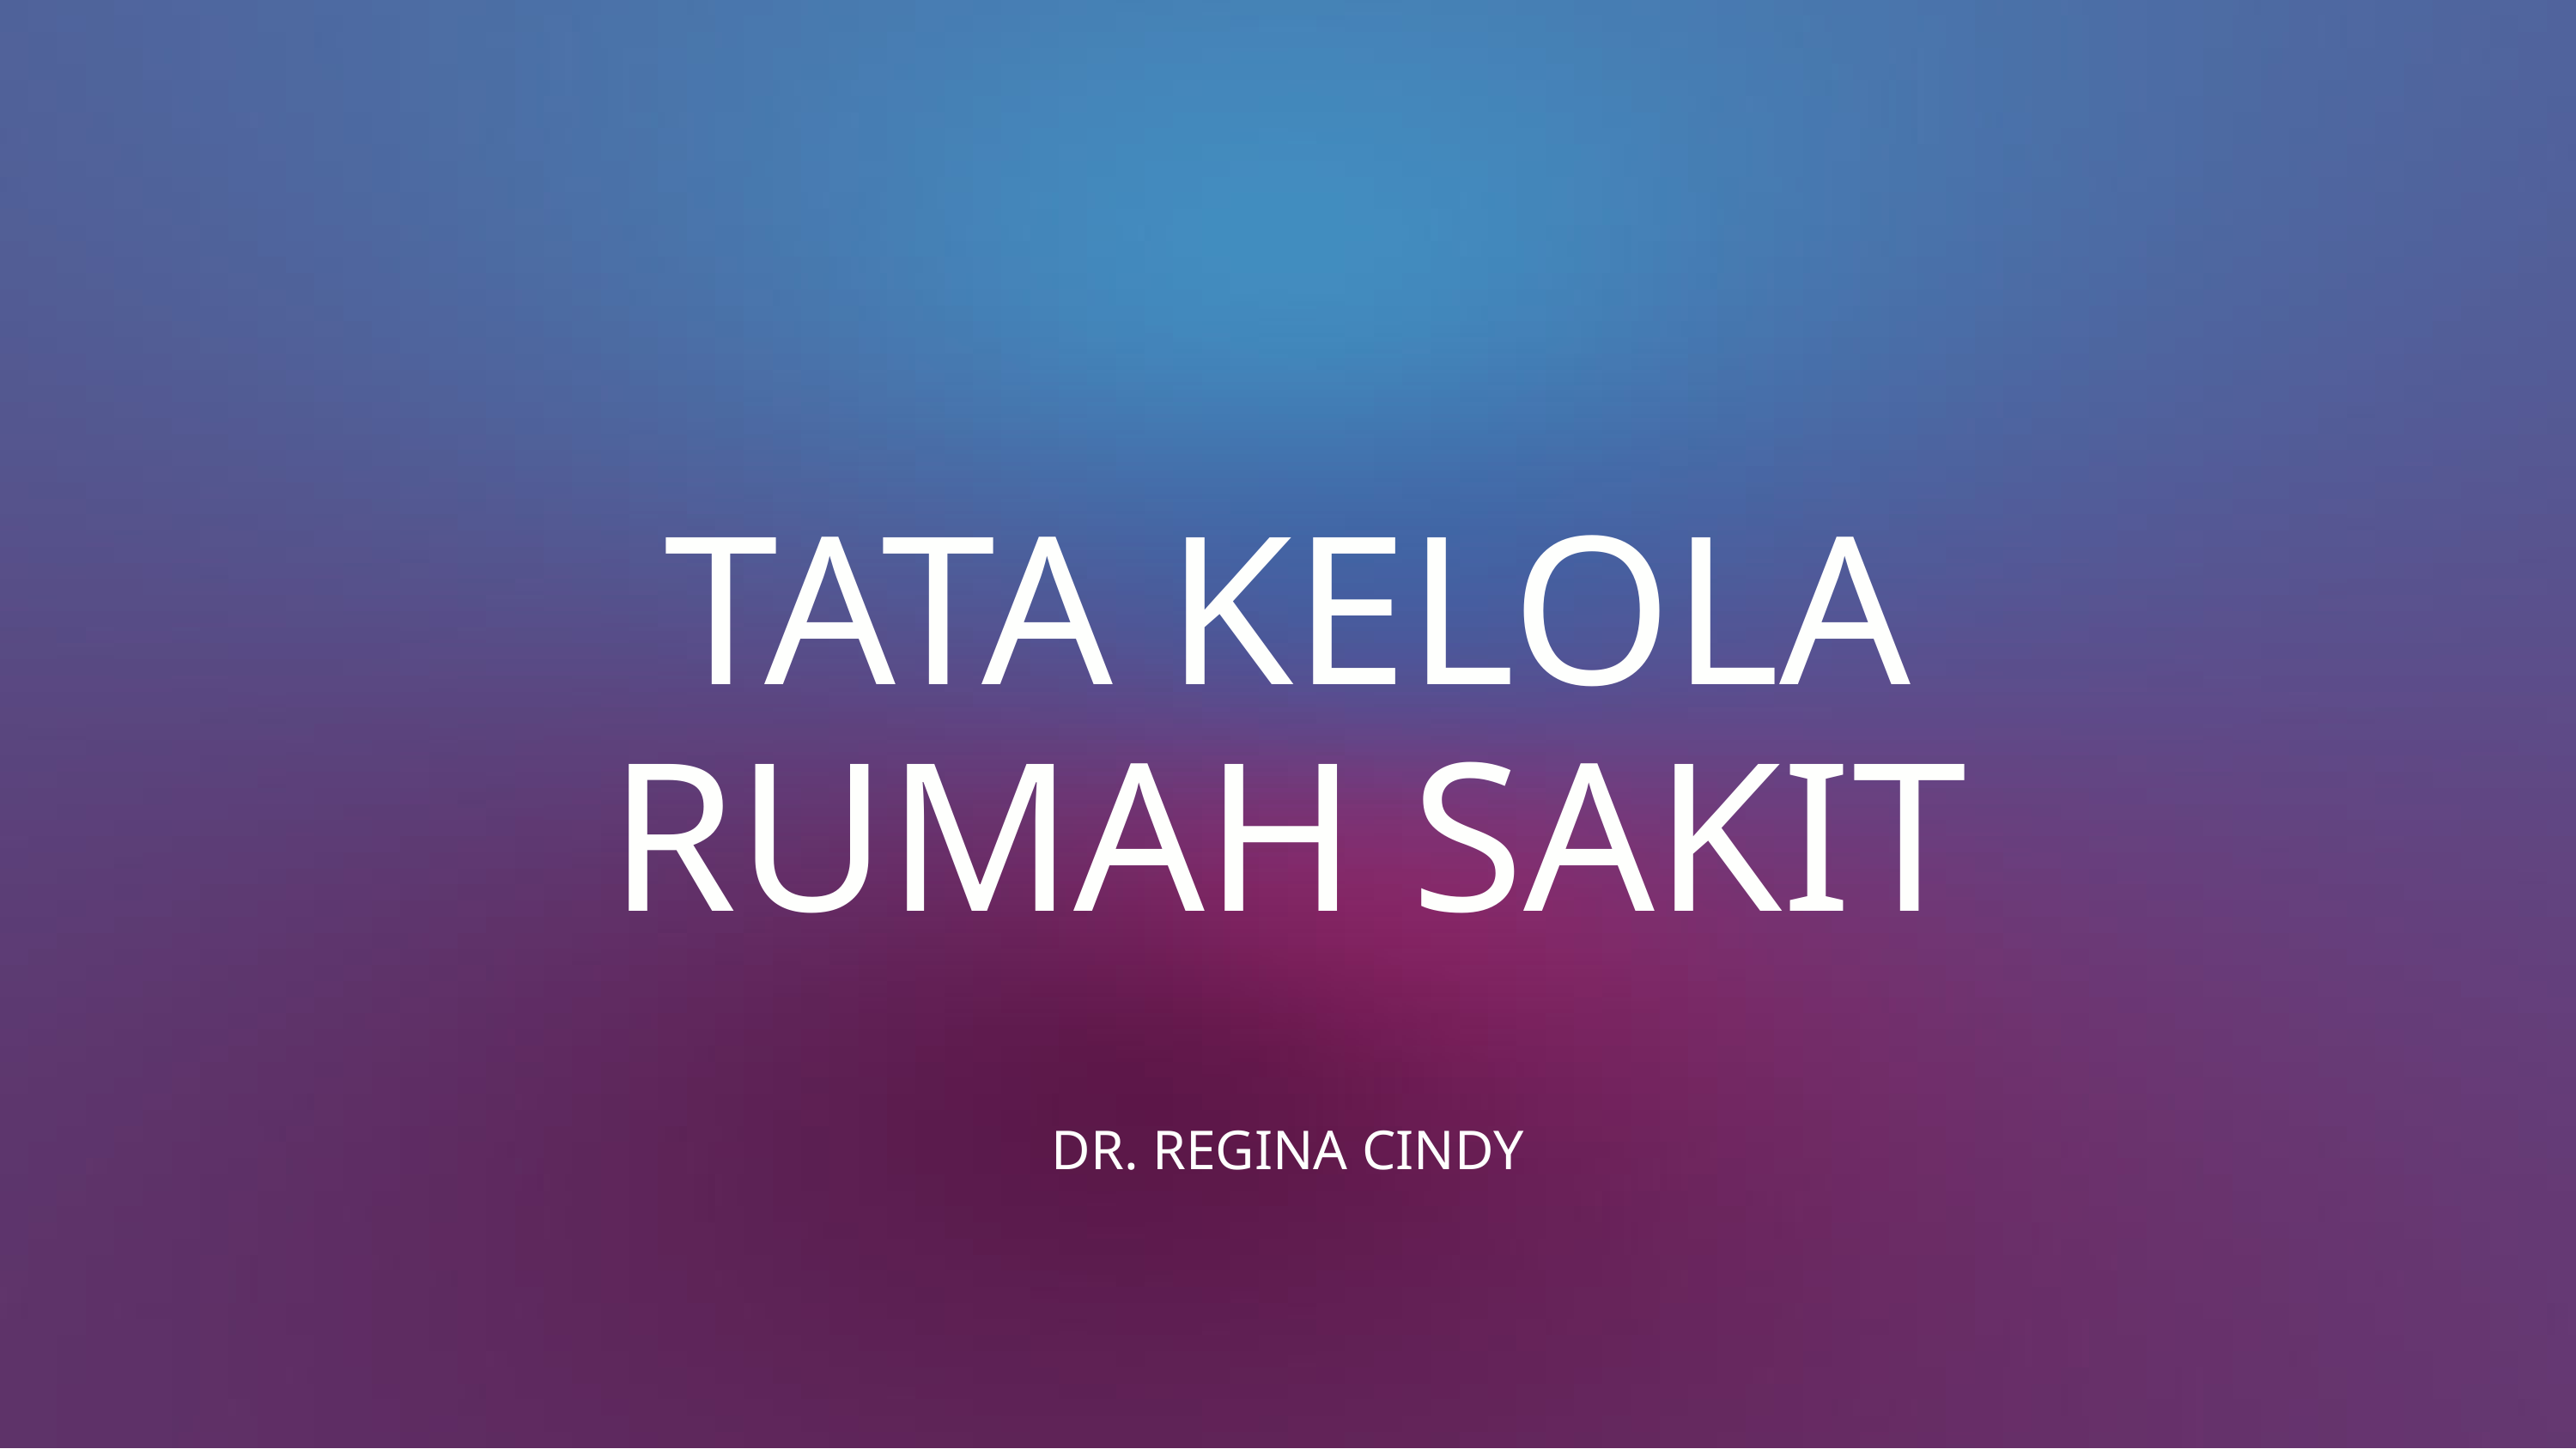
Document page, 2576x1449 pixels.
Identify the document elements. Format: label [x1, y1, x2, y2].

text_box [0, 0, 2576, 1449]
text_box [275, 274, 2301, 1174]
